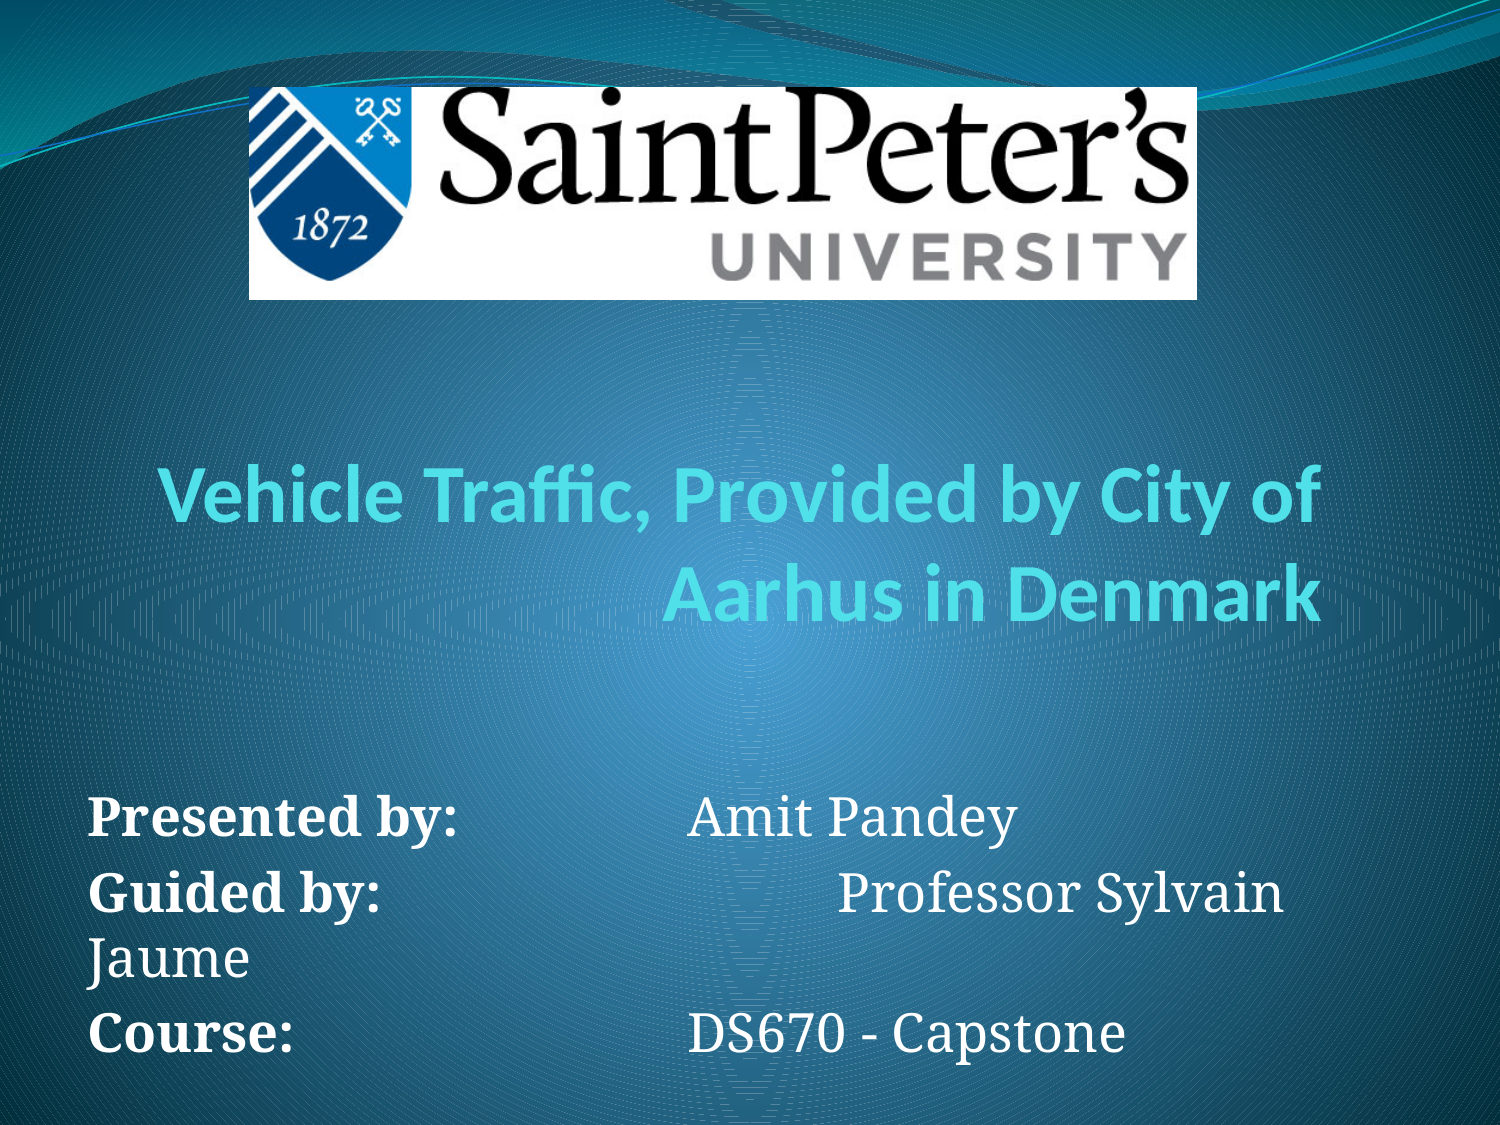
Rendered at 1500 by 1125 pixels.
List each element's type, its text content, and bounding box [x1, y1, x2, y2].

picture [249, 87, 1197, 301]
subtitle Presented by: Amit Pandey Guided by: Professor Sylvain Jaume Course: DS670 - Capstone [87, 774, 1376, 1063]
title Vehicle Traffic, Provided by City of Aarhus in Denmark [37, 437, 1326, 738]
picture [355, 96, 401, 150]
